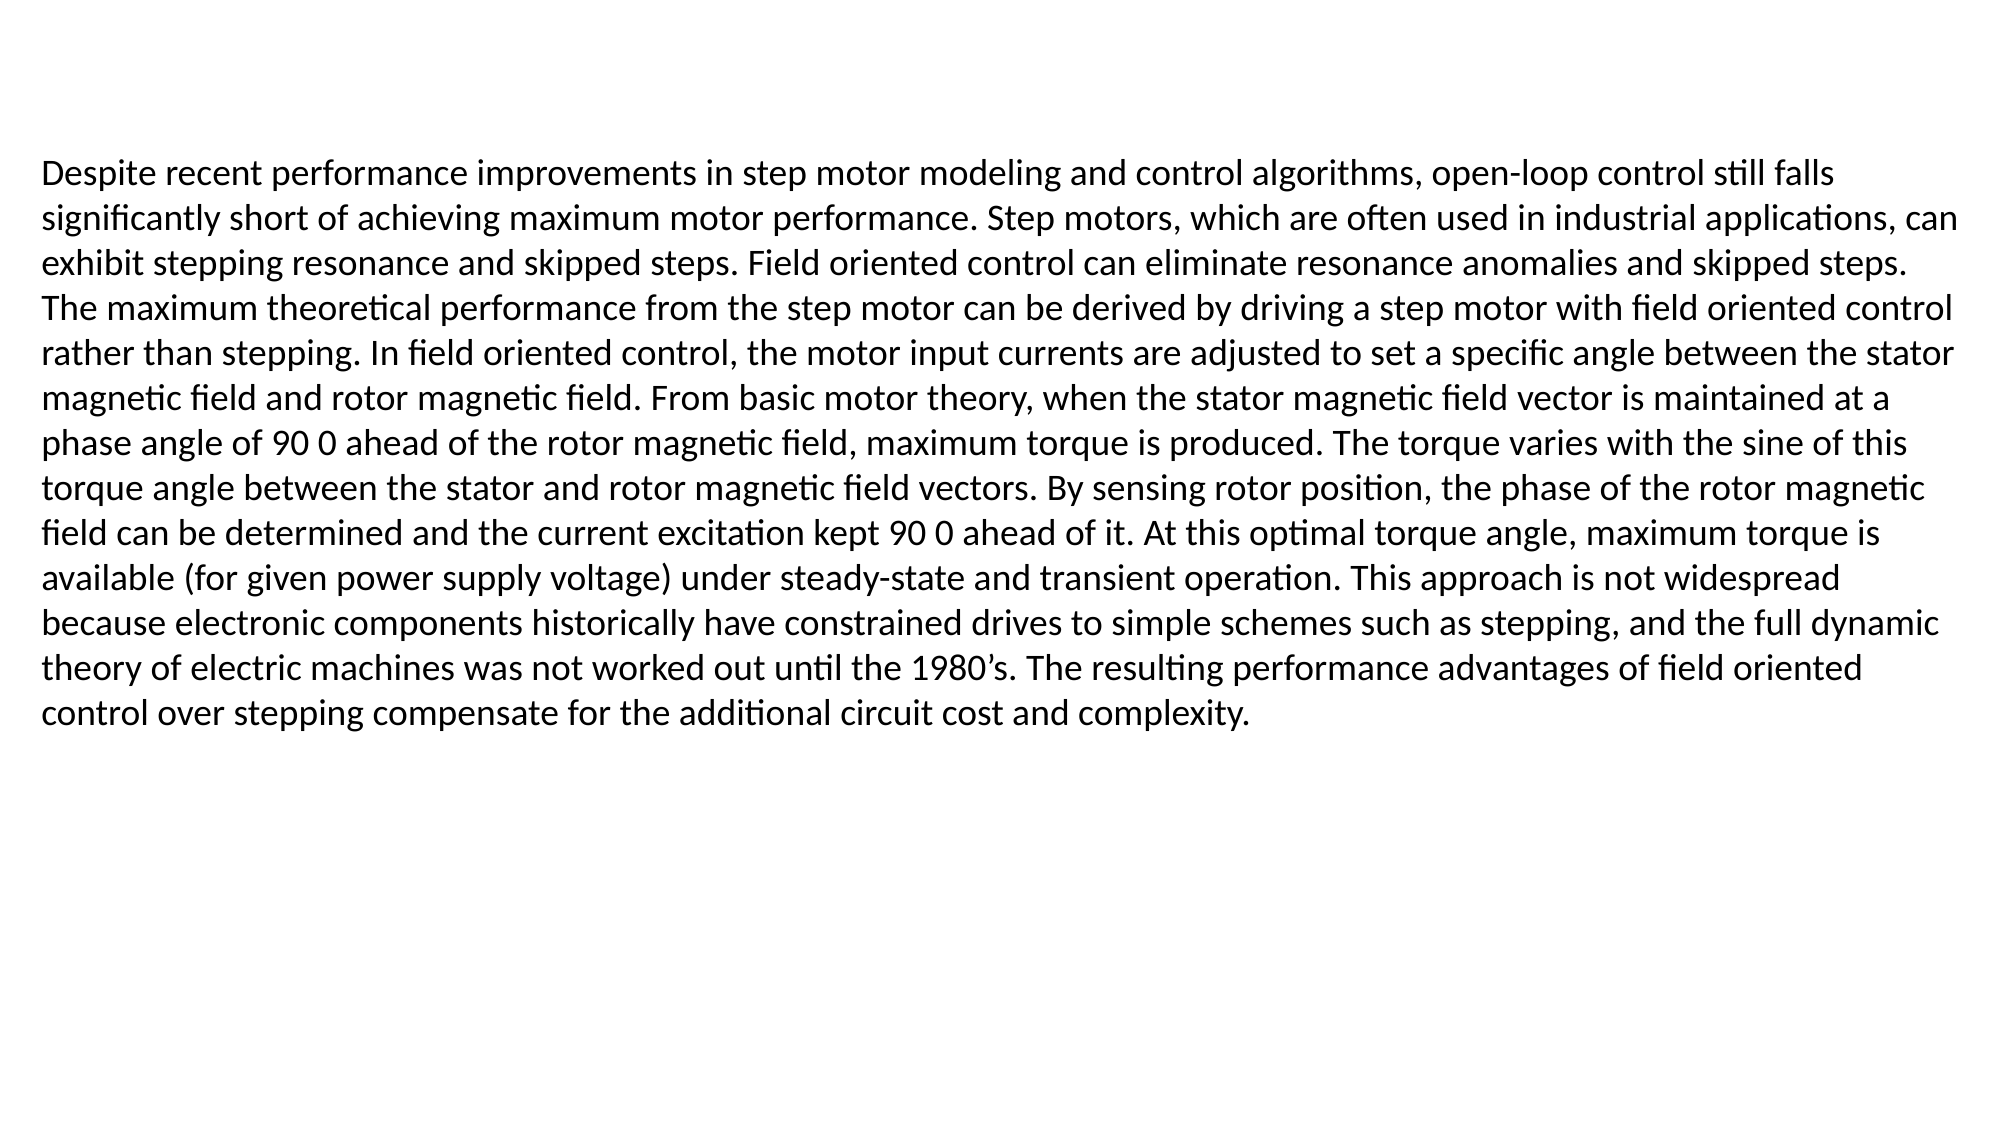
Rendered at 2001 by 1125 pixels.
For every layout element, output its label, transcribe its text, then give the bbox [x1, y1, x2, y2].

text_box Despite recent performance improvements in step motor modeling and control algorithms, open-loop control still falls significantly short of achieving maximum motor performance. Step motors, which are often used in industrial applications, can exhibit stepping resonance and skipped steps. Field oriented control can eliminate resonance anomalies and skipped steps. The maximum theoretical performance from the step motor can be derived by driving a step motor with field oriented control rather than stepping. In field oriented control, the motor input currents are adjusted to set a specific angle between the stator magnetic field and rotor magnetic field. From basic motor theory, when the stator magnetic field vector is maintained at a phase angle of 90 0 ahead of the rotor magnetic field, maximum torque is produced. The torque varies with the sine of this torque angle between the stator and rotor magnetic field vectors. By sensing rotor position, the phase of the rotor magnetic field can be determined and the current excitation kept 90 0 ahead of it. At this optimal torque angle, maximum torque is available (for given power supply voltage) under steady-state and transient operation. This approach is not widespread because electronic components historically have constrained drives to simple schemes such as stepping, and the full dynamic theory of electric machines was not worked out until the 1980’s. The resulting performance advantages of field oriented control over stepping compensate for the additional circuit cost and complexity. [26, 140, 1988, 741]
